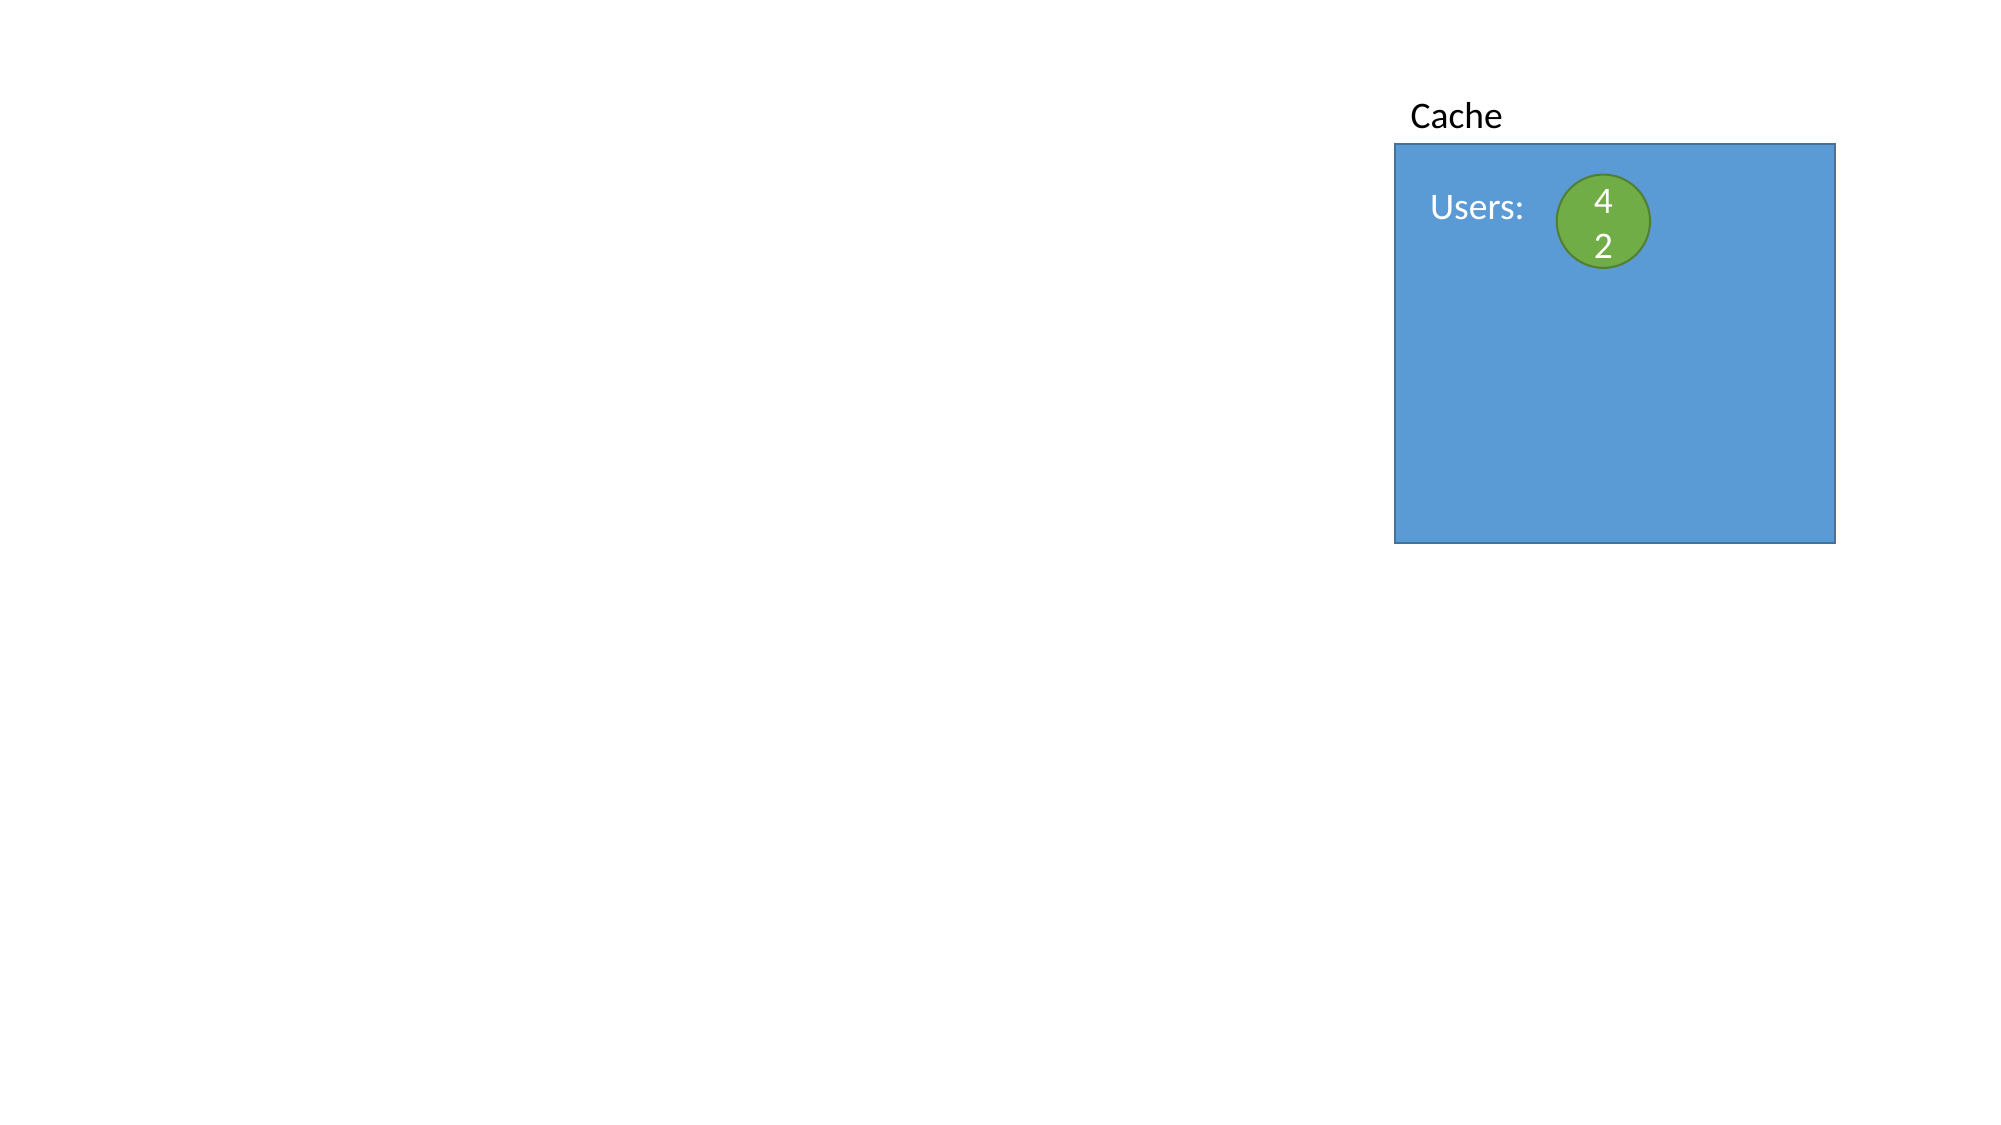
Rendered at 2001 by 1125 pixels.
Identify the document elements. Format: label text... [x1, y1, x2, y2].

text_box 42 [1555, 173, 1652, 269]
text_box [1394, 143, 1836, 544]
text_box Users: [1415, 174, 1540, 235]
text_box Cache [1395, 84, 1518, 144]
